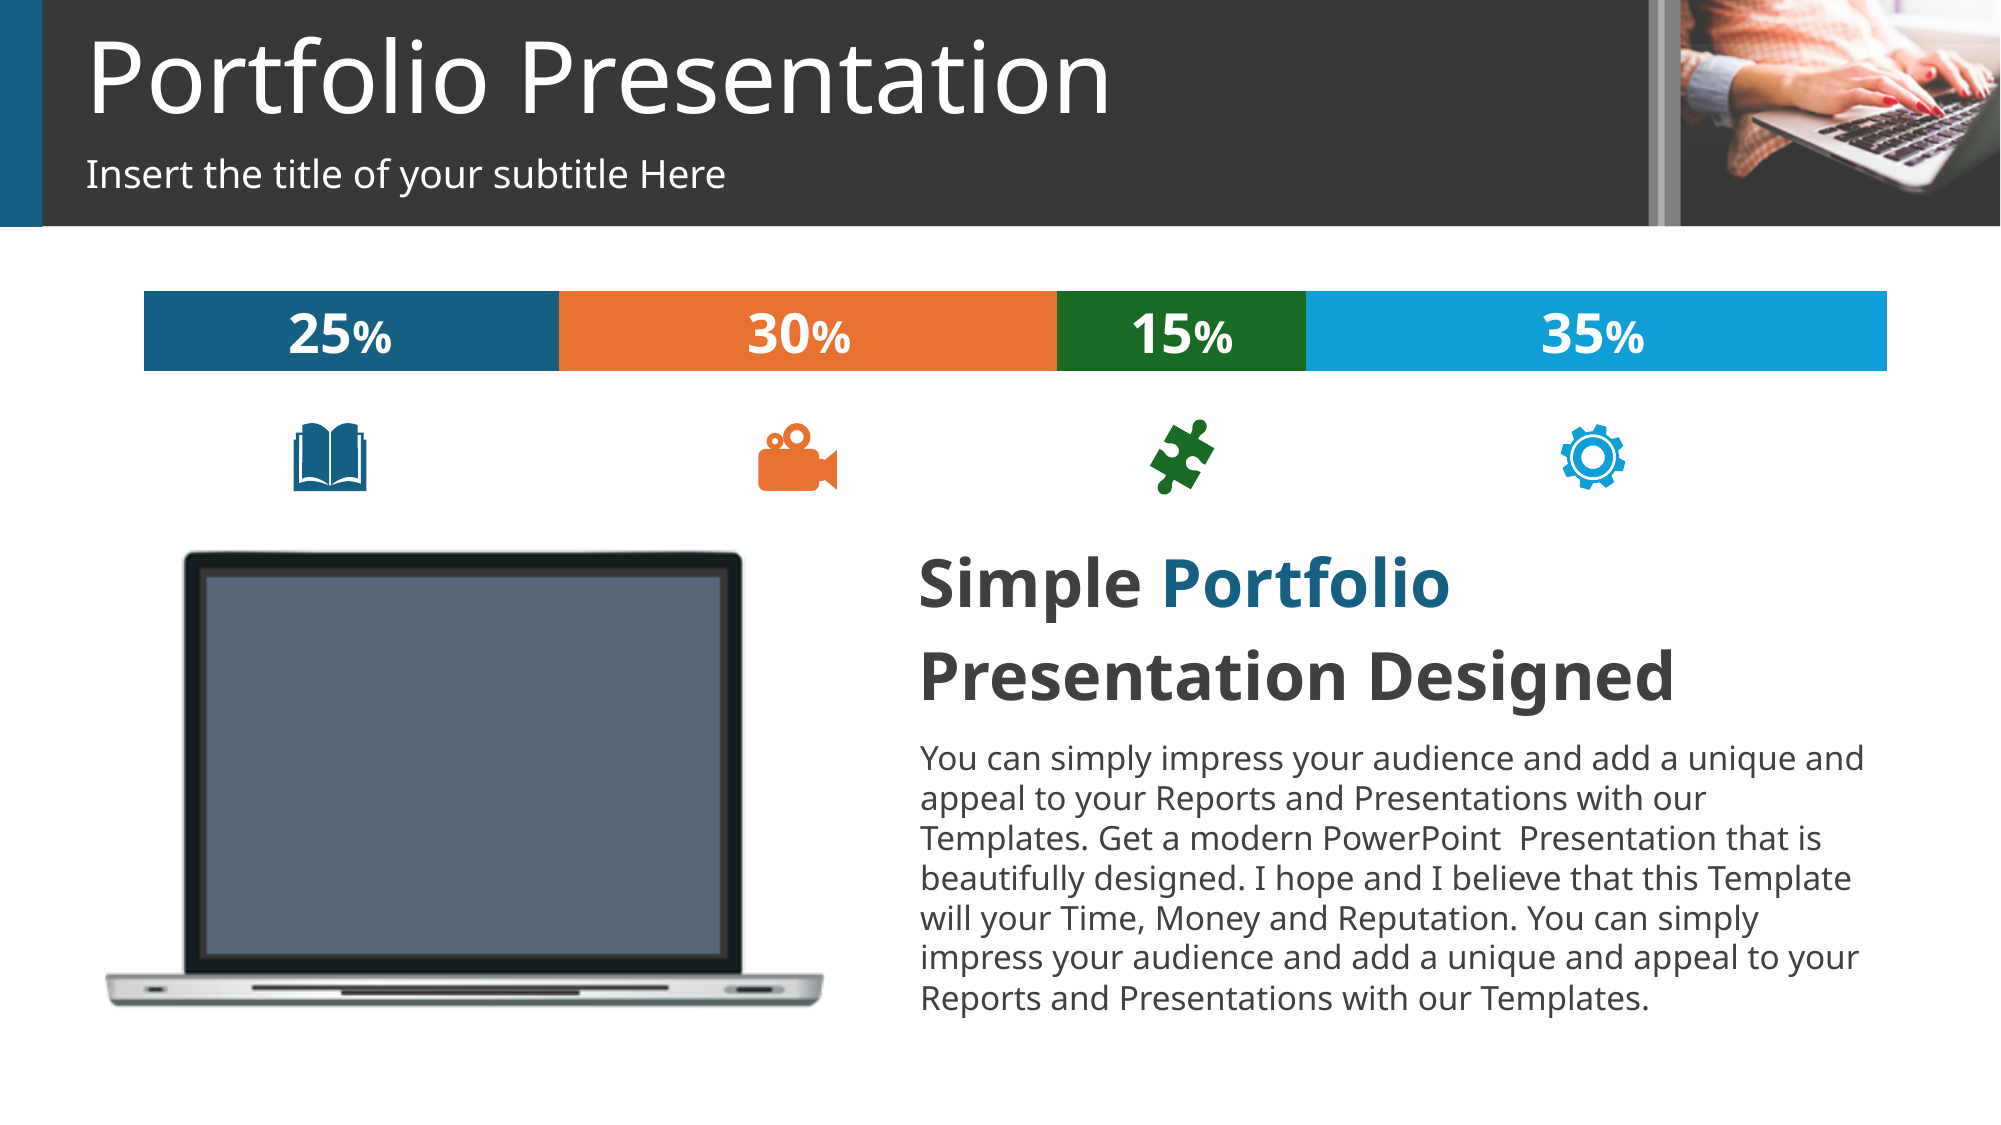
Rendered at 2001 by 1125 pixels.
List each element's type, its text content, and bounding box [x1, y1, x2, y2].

text_box [756, 421, 839, 494]
list Portfolio Presentation [70, 18, 1646, 144]
text_box [1147, 418, 1217, 496]
text_box [1558, 422, 1629, 492]
chart [101, 250, 1930, 413]
text_box [292, 421, 368, 493]
text_box Simple Portfolio Presentation Designed [904, 524, 1787, 730]
text_box You can simply impress your audience and add a unique and appeal to your Reports and Presentations with our Templates. Get a modern PowerPoint Presentation that is beautifully designed. I hope and I believe that this Template will your Time, Money and Reputation. You can simply impress your audience and add a unique and appeal to your Reports and Presentations with our Templates. [905, 729, 1882, 1024]
list Insert the title of your subtitle Here [70, 144, 1646, 208]
picture [0, 0, 2001, 1125]
